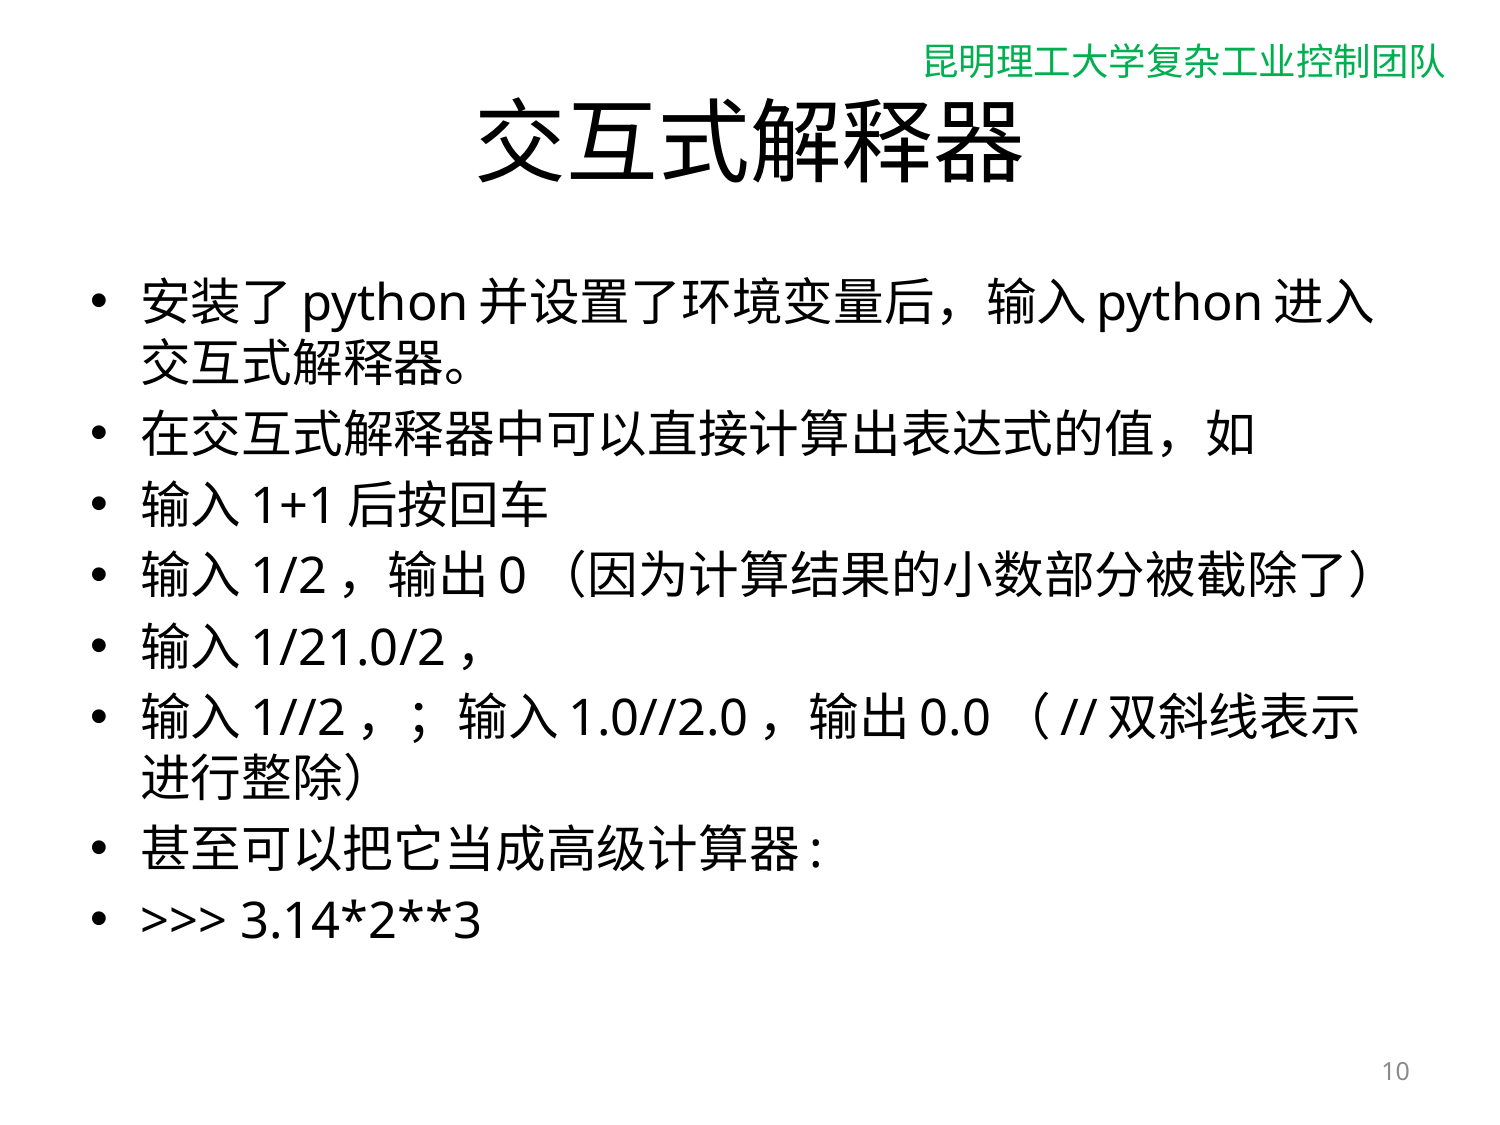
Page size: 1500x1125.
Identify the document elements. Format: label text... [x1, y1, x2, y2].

list 安装了python并设置了环境变量后，输入python进入交互式解释器。 在交互式解释器中可以直接计算出表达式的值，如 输入1+1后按回车 输入1/2，输出0（因为计算结果的小数部分被截除了） 输入1/21.0/2， 输入1//2，；输入1.0//2.0，输出0.0（//双斜线表示进行整除） 甚至可以把它当成高级计算器: >>> 3.14*2**3 [75, 262, 1425, 1005]
slide_number 10 [1074, 1042, 1425, 1103]
title 交互式解释器 [75, 45, 1425, 233]
